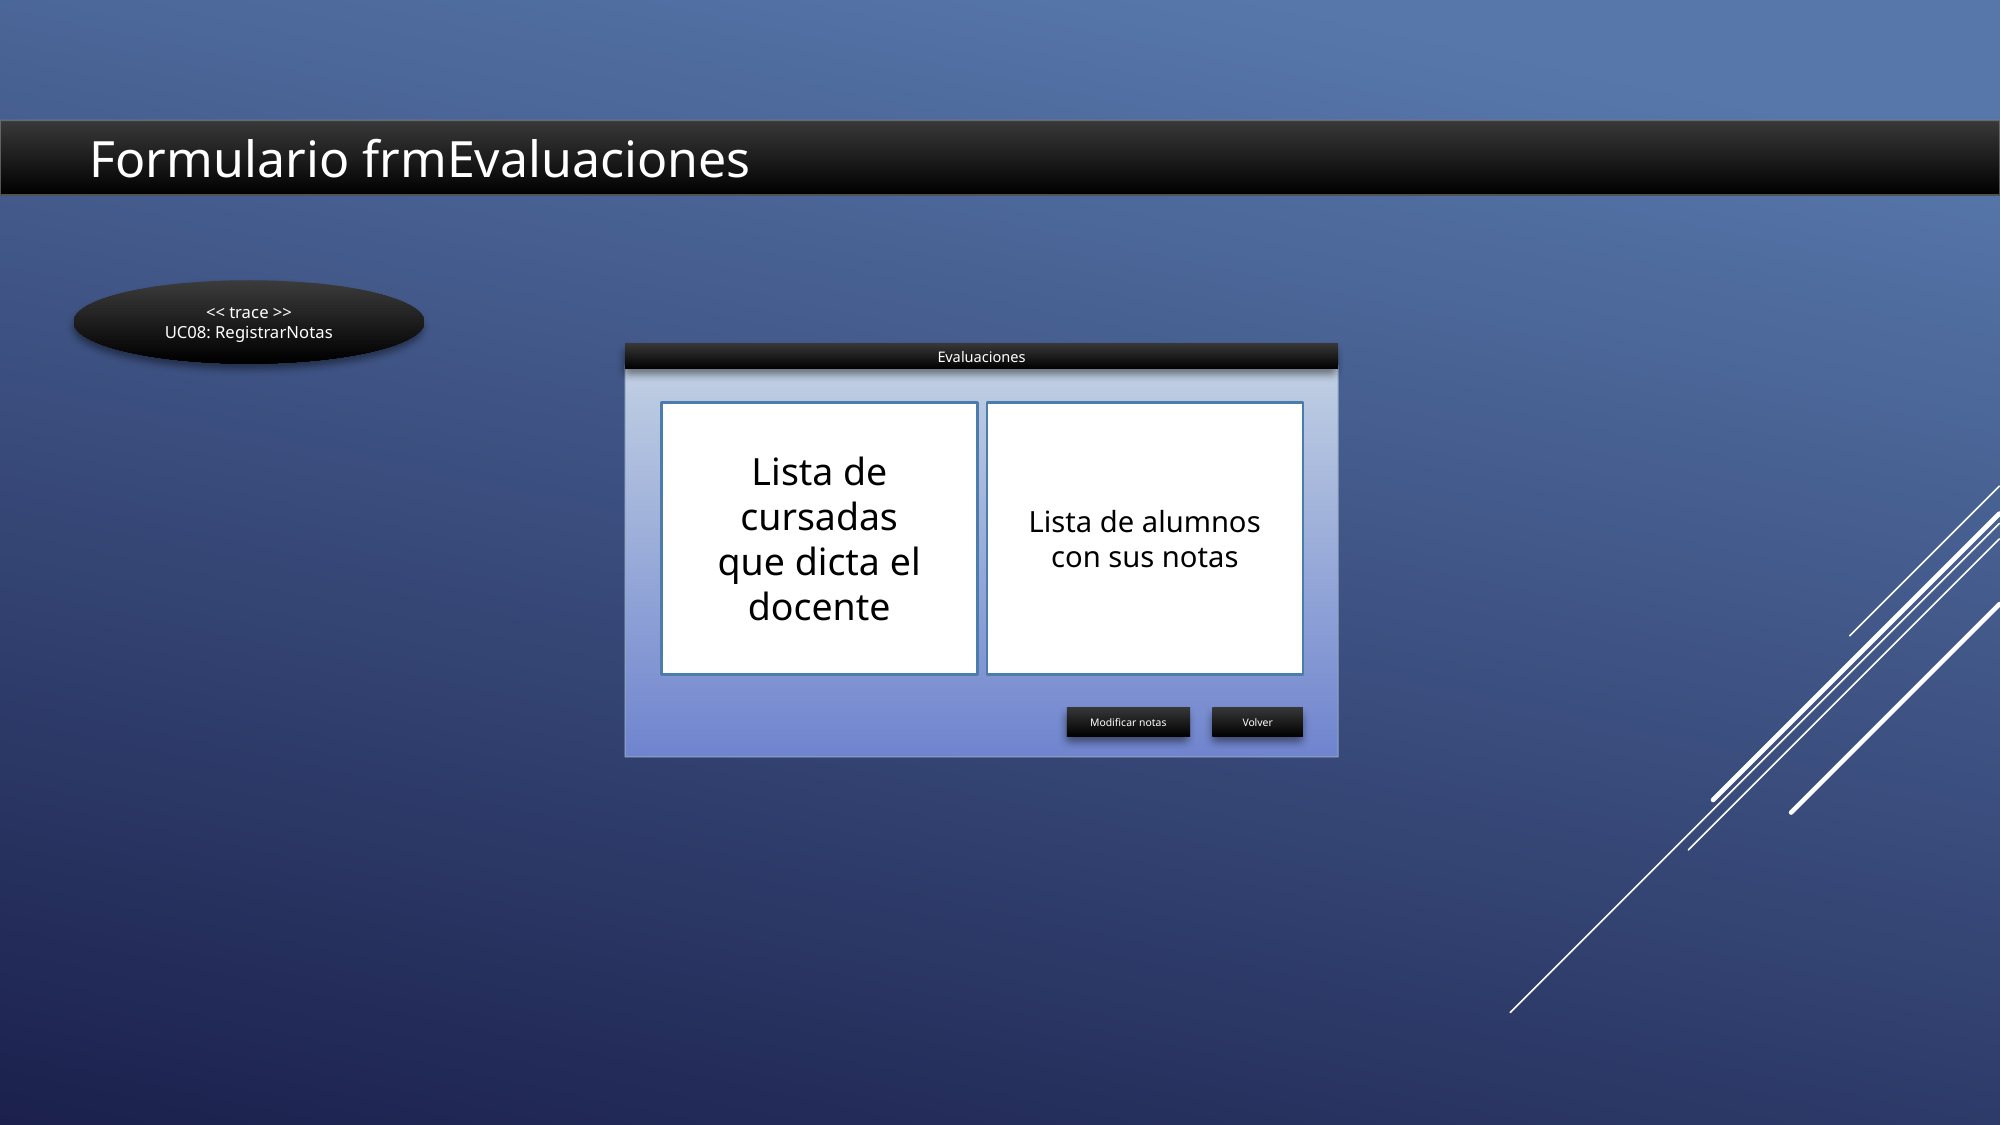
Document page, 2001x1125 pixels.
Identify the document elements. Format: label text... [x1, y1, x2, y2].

text_box [624, 381, 1339, 758]
text_box Volver [1212, 707, 1303, 737]
text_box Evaluaciones [625, 343, 1339, 369]
text_box << trace >> UC08: RegistrarNotas [73, 280, 425, 364]
text_box Lista de alumnos con sus notas [986, 401, 1304, 676]
text_box Modificar notas [1066, 707, 1191, 737]
text_box Formulario frmEvaluaciones [0, 120, 2000, 196]
text_box Lista de cursadas que dicta el docente [660, 401, 979, 676]
